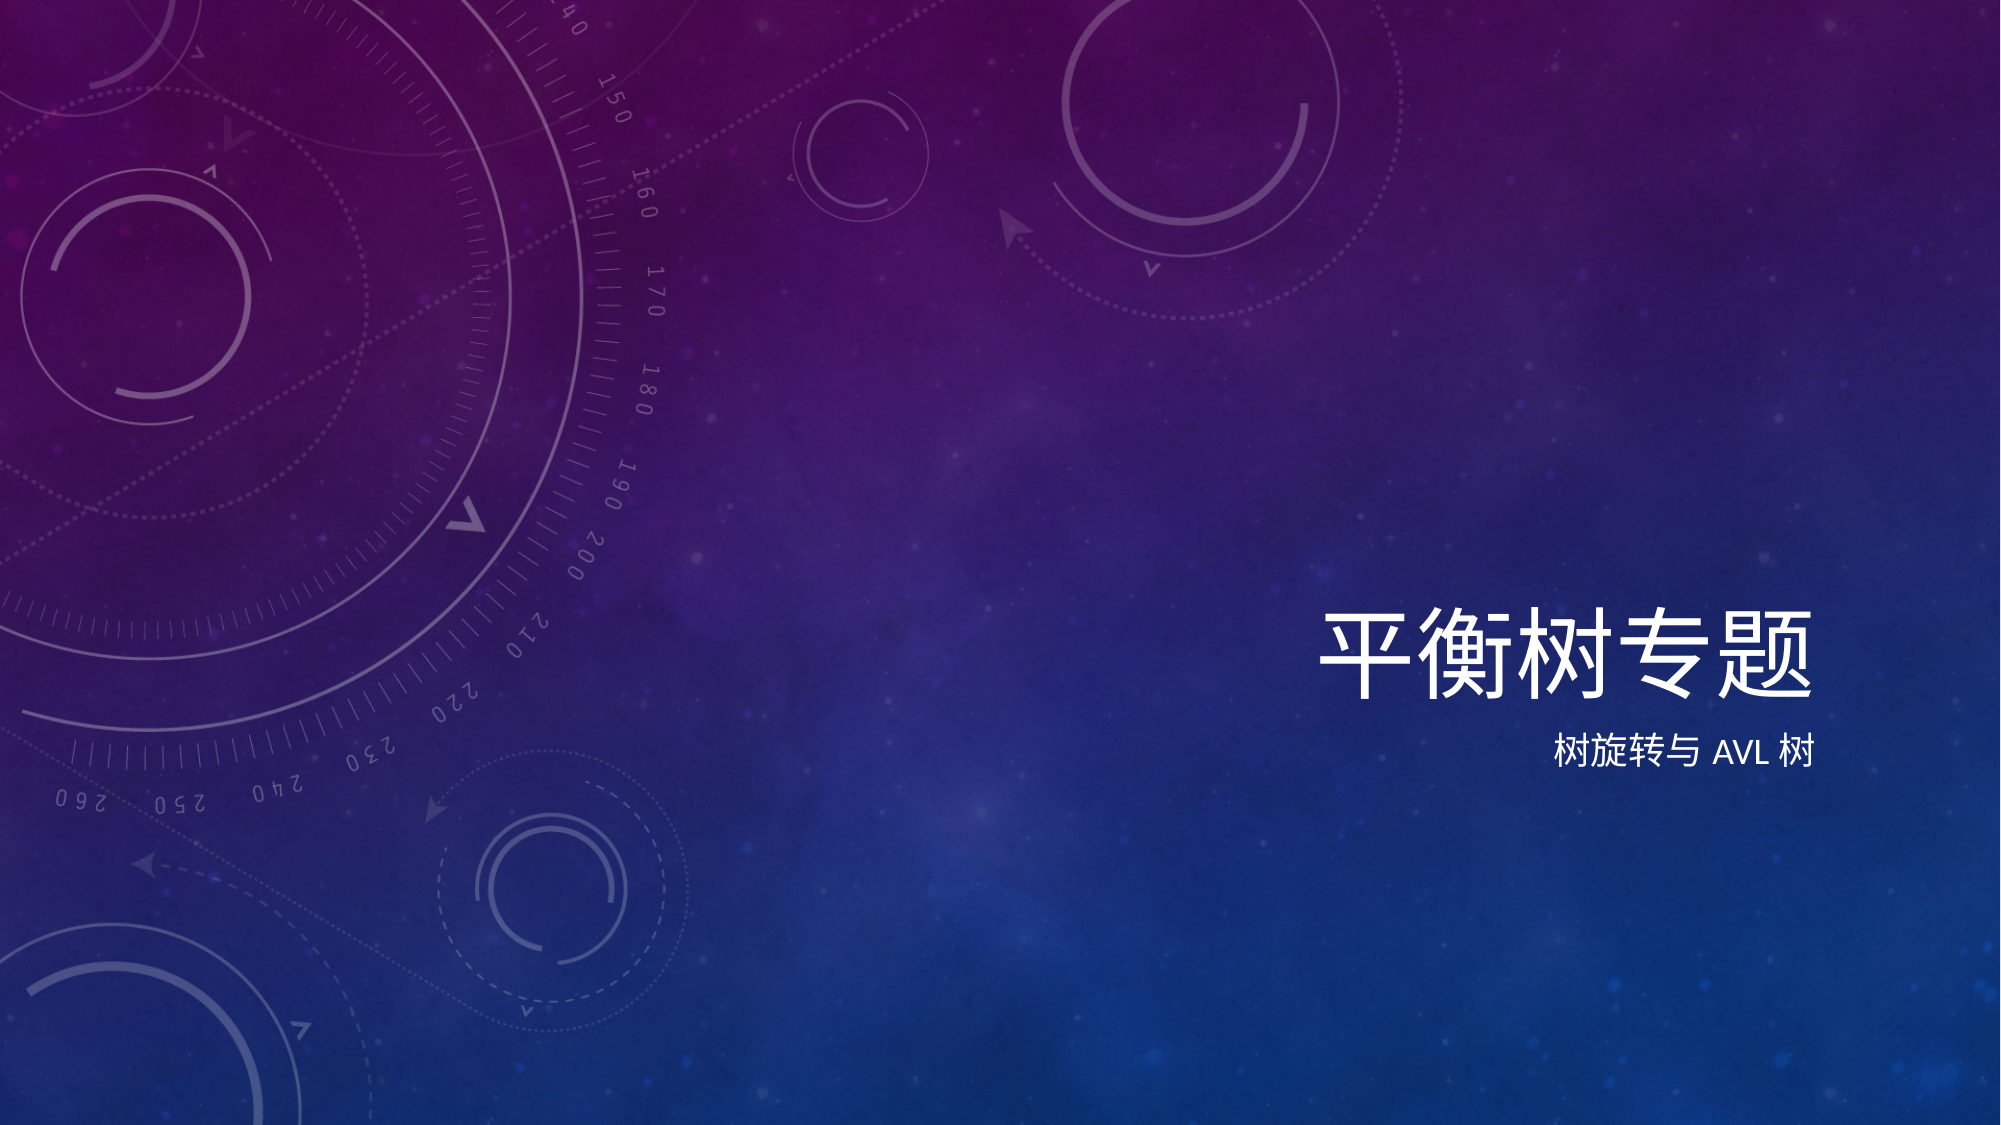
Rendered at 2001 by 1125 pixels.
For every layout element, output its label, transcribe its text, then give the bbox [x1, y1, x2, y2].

subtitle 树旋转与AVL树 [650, 719, 1831, 950]
title 平衡树专题 [650, 322, 1831, 719]
picture [0, 0, 2001, 1125]
